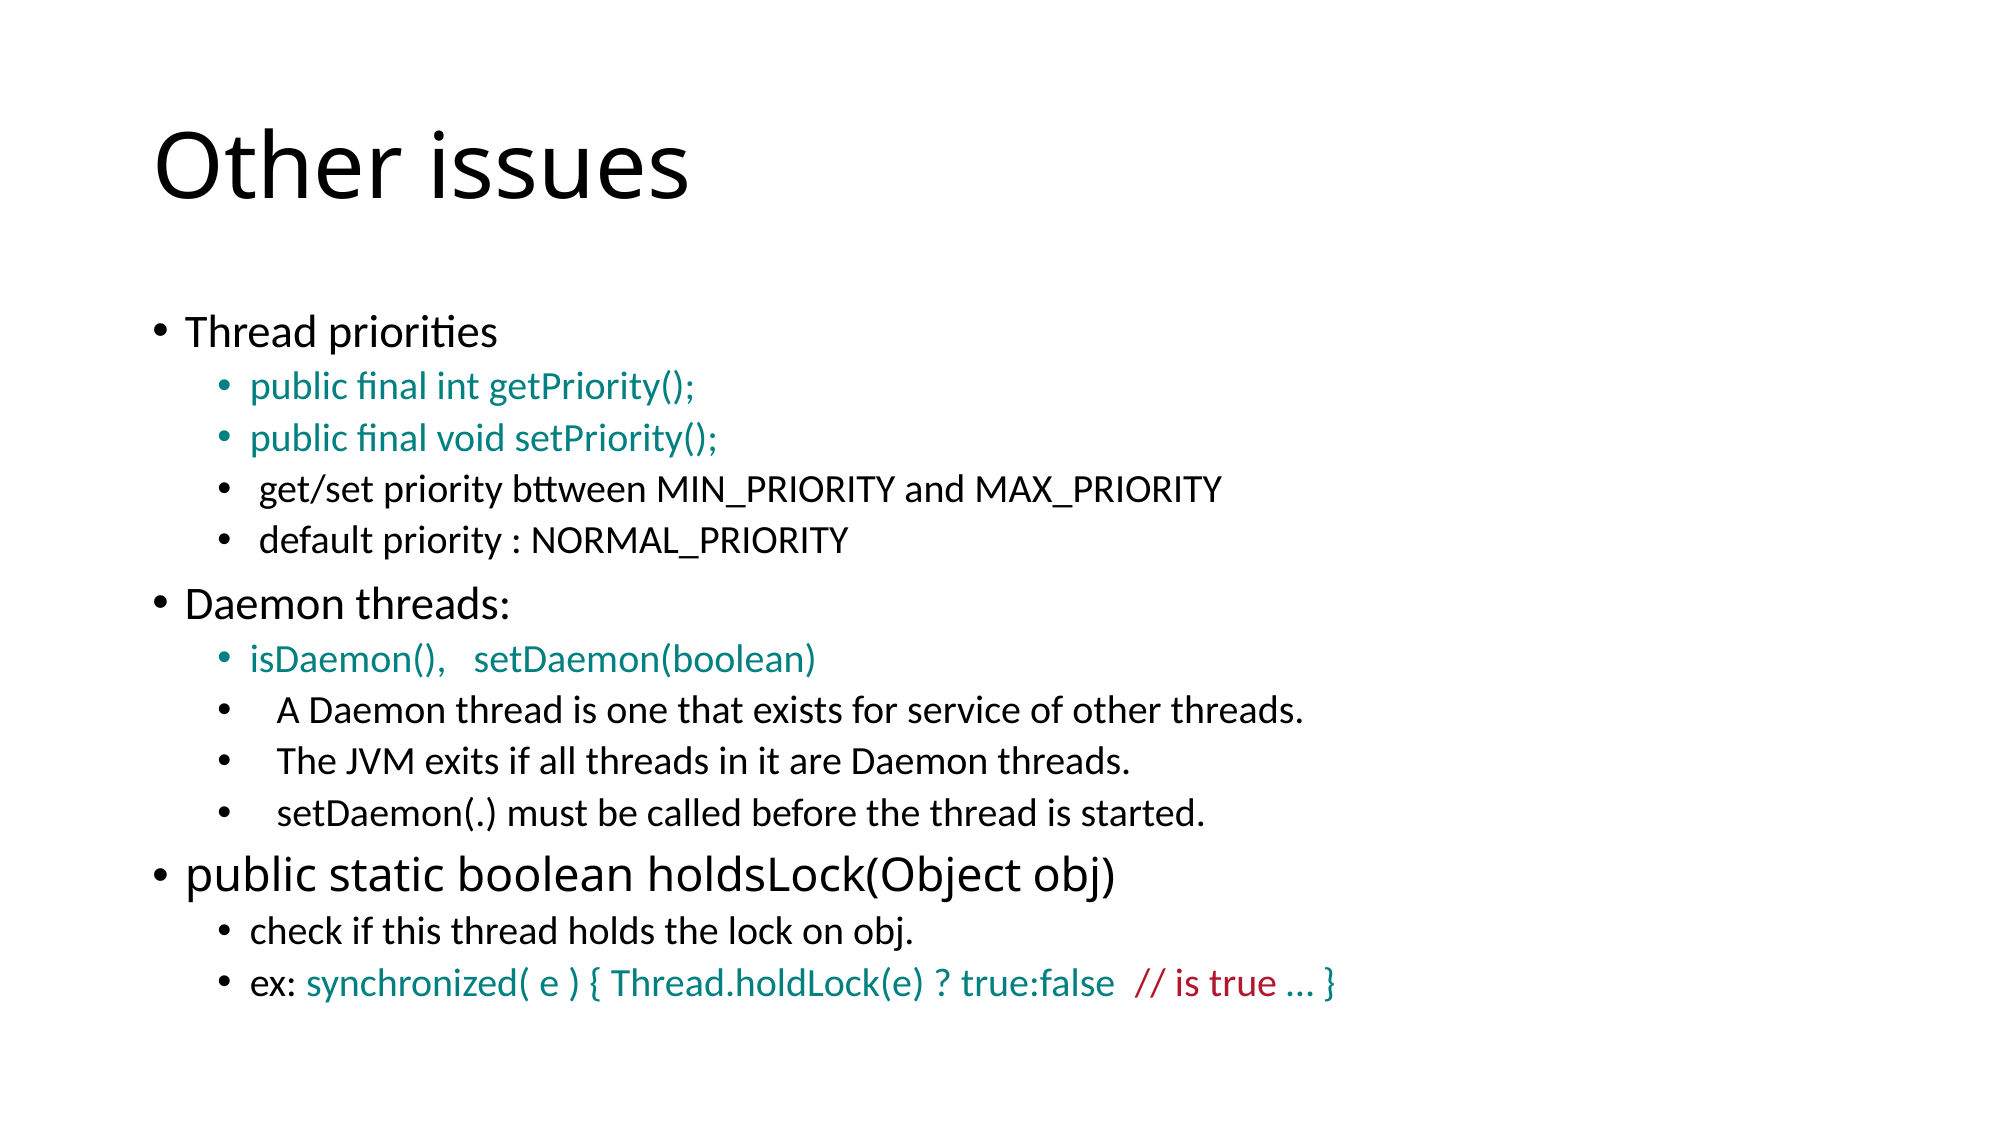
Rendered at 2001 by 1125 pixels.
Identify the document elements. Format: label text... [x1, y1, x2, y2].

list Thread priorities public final int getPriority(); public final void setPriority(); get/set priority bttween MIN_PRIORITY and MAX_PRIORITY default priority : NORMAL_PRIORITY Daemon threads: isDaemon(), setDaemon(boolean) A Daemon thread is one that exists for service of other threads. The JVM exits if all threads in it are Daemon threads. setDaemon(.) must be called before the thread is started. public static boolean holdsLock(Object obj) check if this thread holds the lock on obj. ex: synchronized( e ) { Thread.holdLock(e) ? true:false // is true … } [137, 299, 1863, 1014]
title Other issues [137, 59, 1863, 278]
